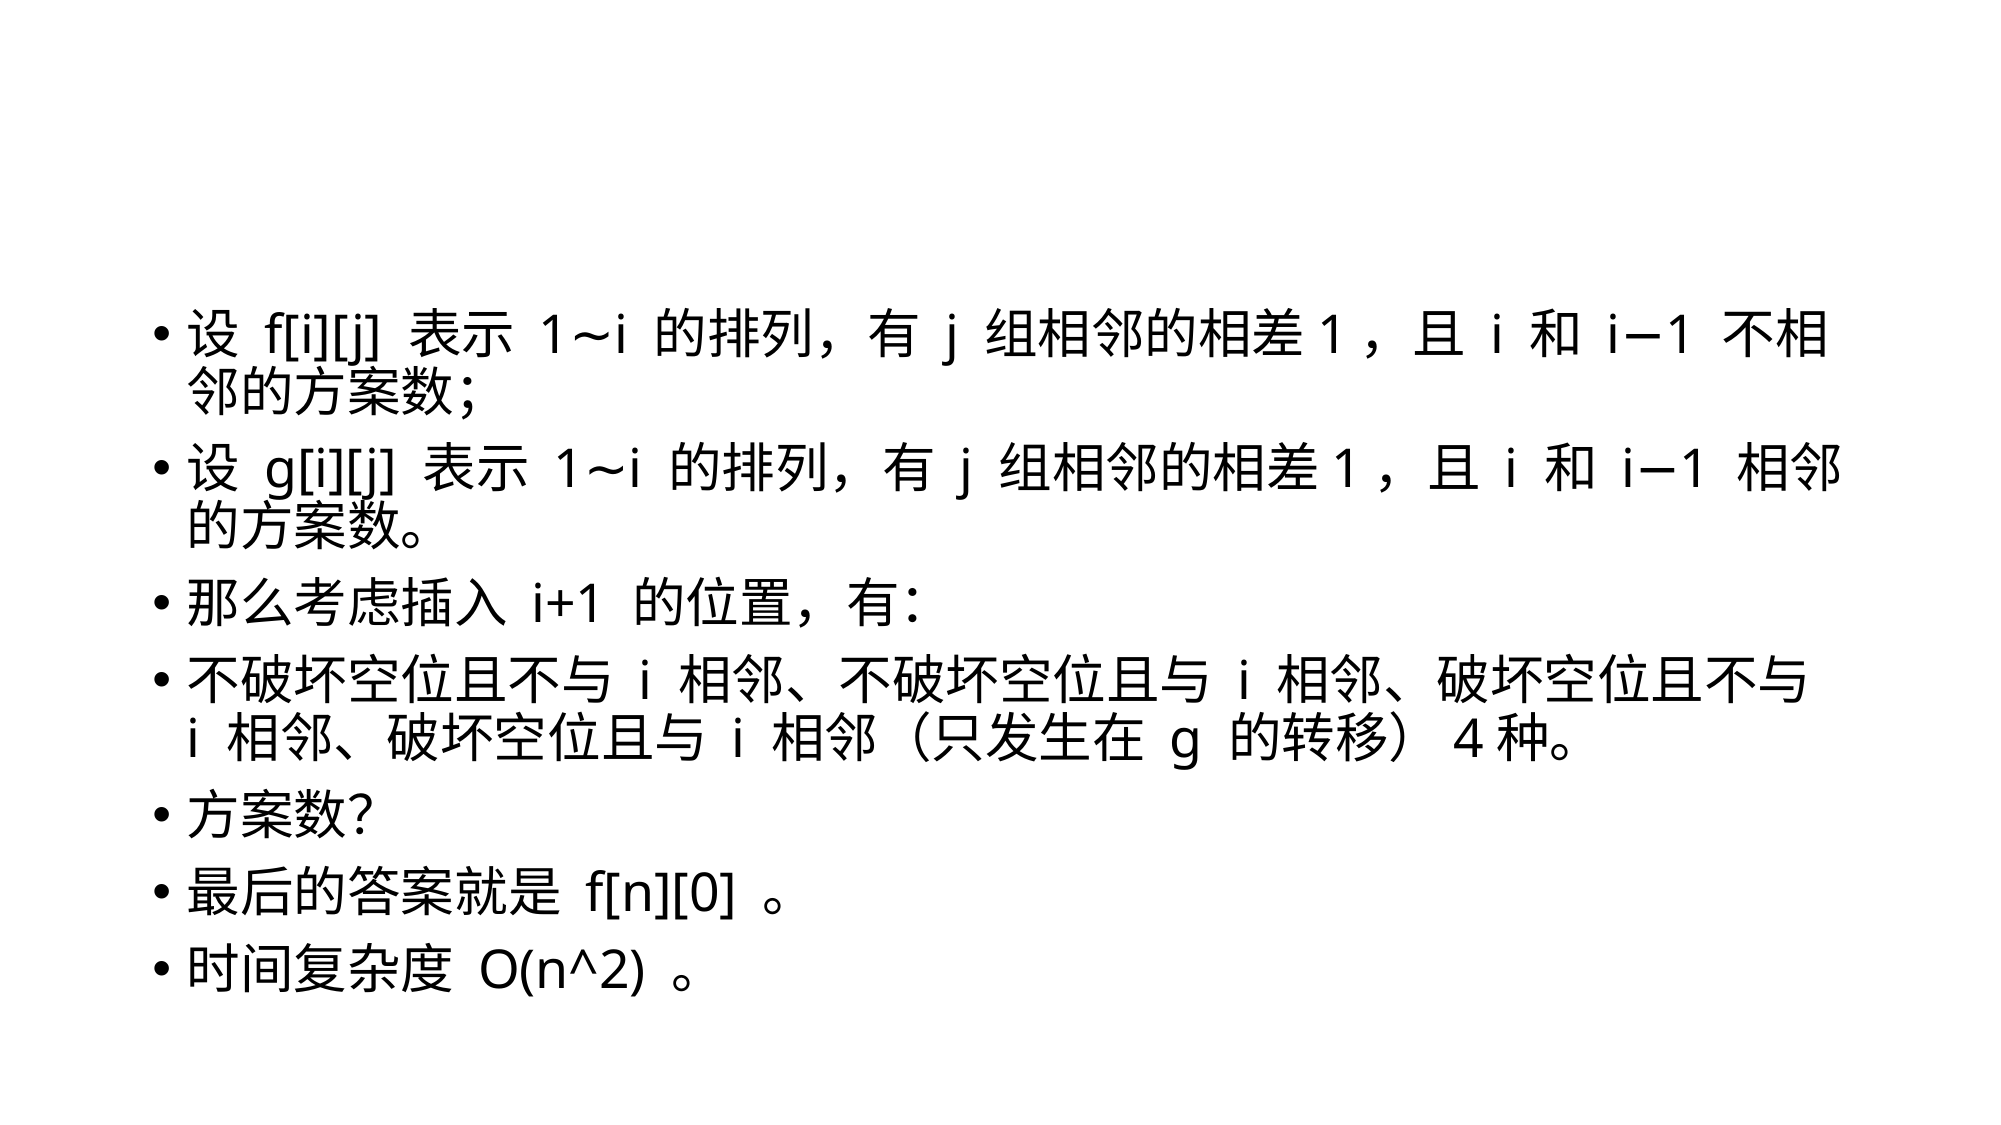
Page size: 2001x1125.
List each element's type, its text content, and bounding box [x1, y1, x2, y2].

list 设 f[i][j] 表示 1∼i 的排列，有 j 组相邻的相差1，且 i 和 i−1 不相邻的方案数； 设 g[i][j] 表示 1∼i 的排列，有 j 组相邻的相差1，且 i 和 i−1 相邻的方案数。 那么考虑插入 i+1 的位置，有： 不破坏空位且不与 i 相邻、不破坏空位且与 i 相邻、破坏空位且不与 i 相邻、破坏空位且与 i 相邻（只发生在 g 的转移）4种。 方案数？ 最后的答案就是 f[n][0] 。 时间复杂度 O(n^2) 。 [137, 299, 1863, 1014]
